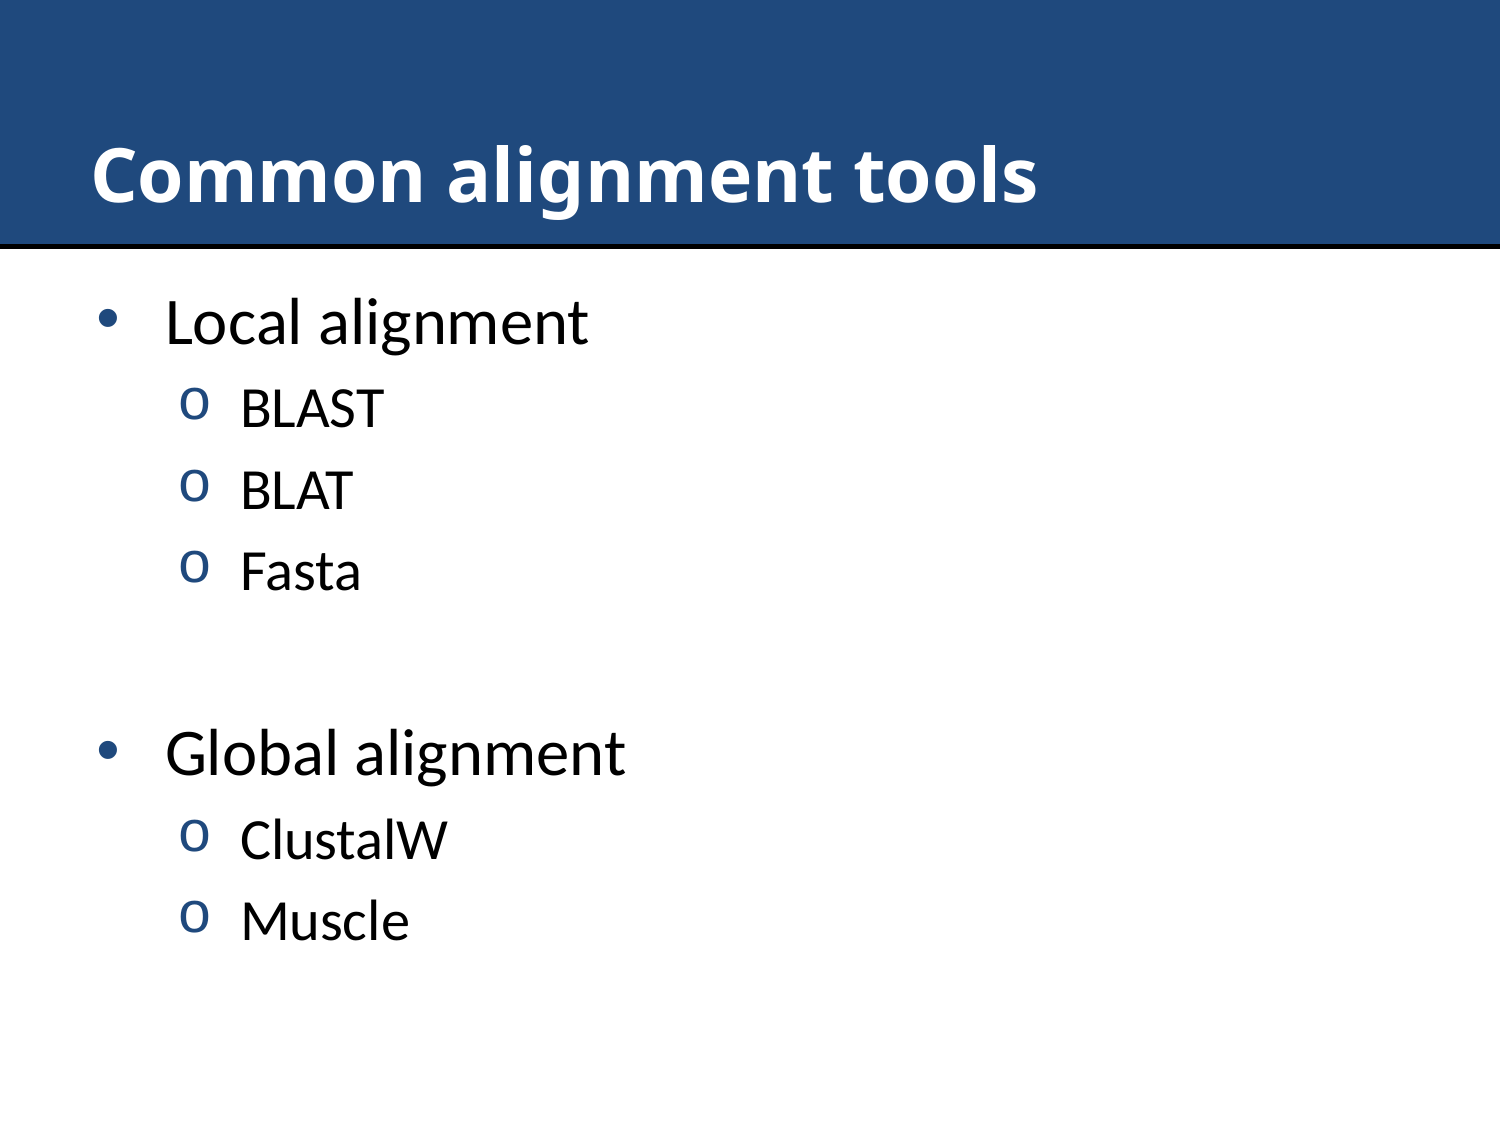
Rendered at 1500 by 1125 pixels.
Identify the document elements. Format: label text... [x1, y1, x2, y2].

list Local alignment BLAST BLAT Fasta Global alignment ClustalW Muscle [75, 262, 1425, 1078]
title Common alignment tools [75, 45, 1425, 233]
